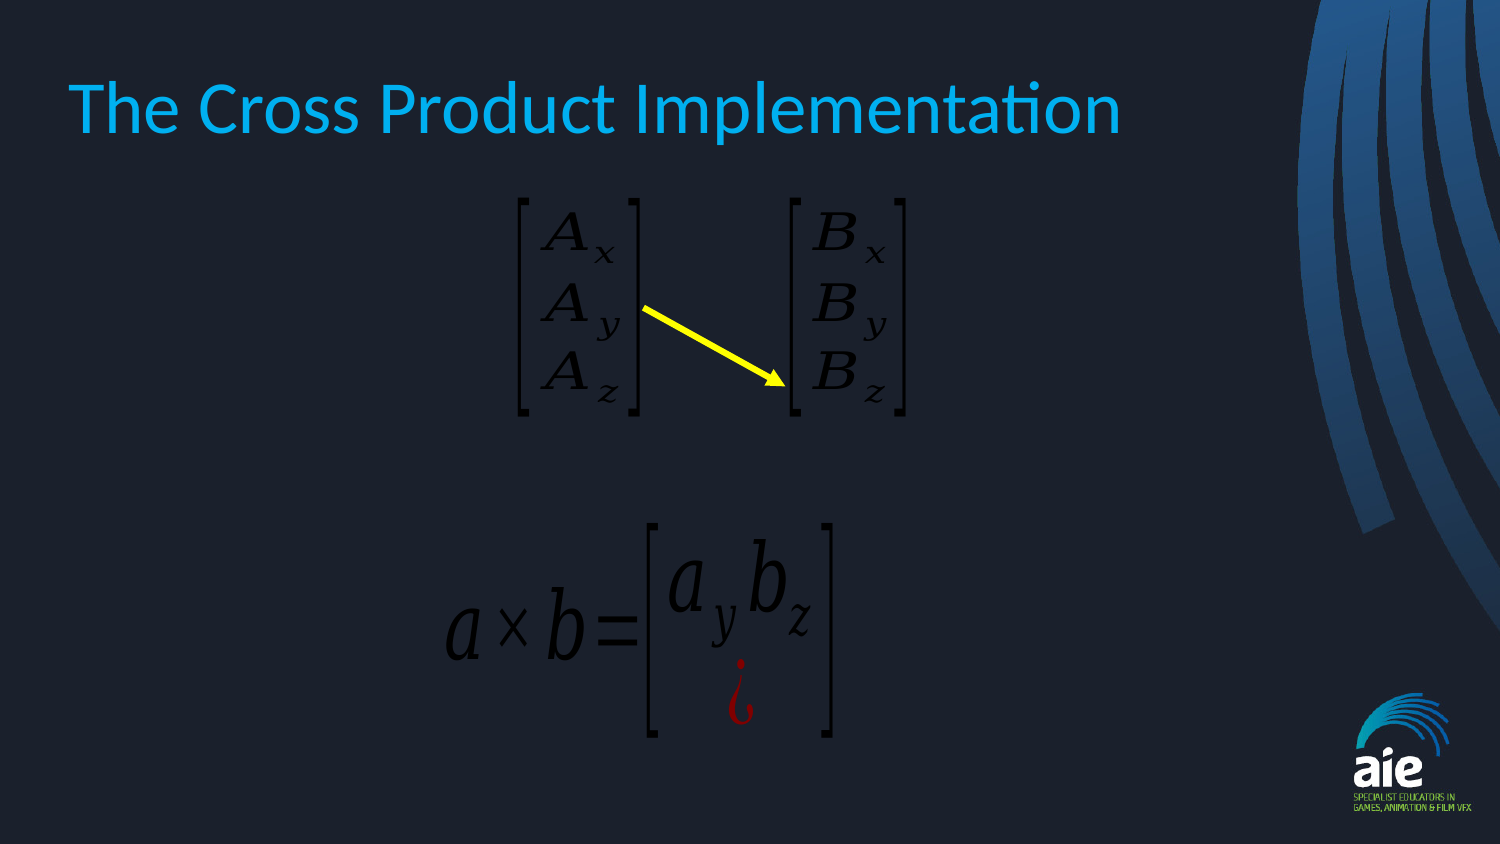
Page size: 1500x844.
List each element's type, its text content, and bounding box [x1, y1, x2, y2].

picture [0, 0, 1500, 844]
title The Cross Product Implementation [53, 33, 1425, 175]
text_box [643, 307, 786, 387]
